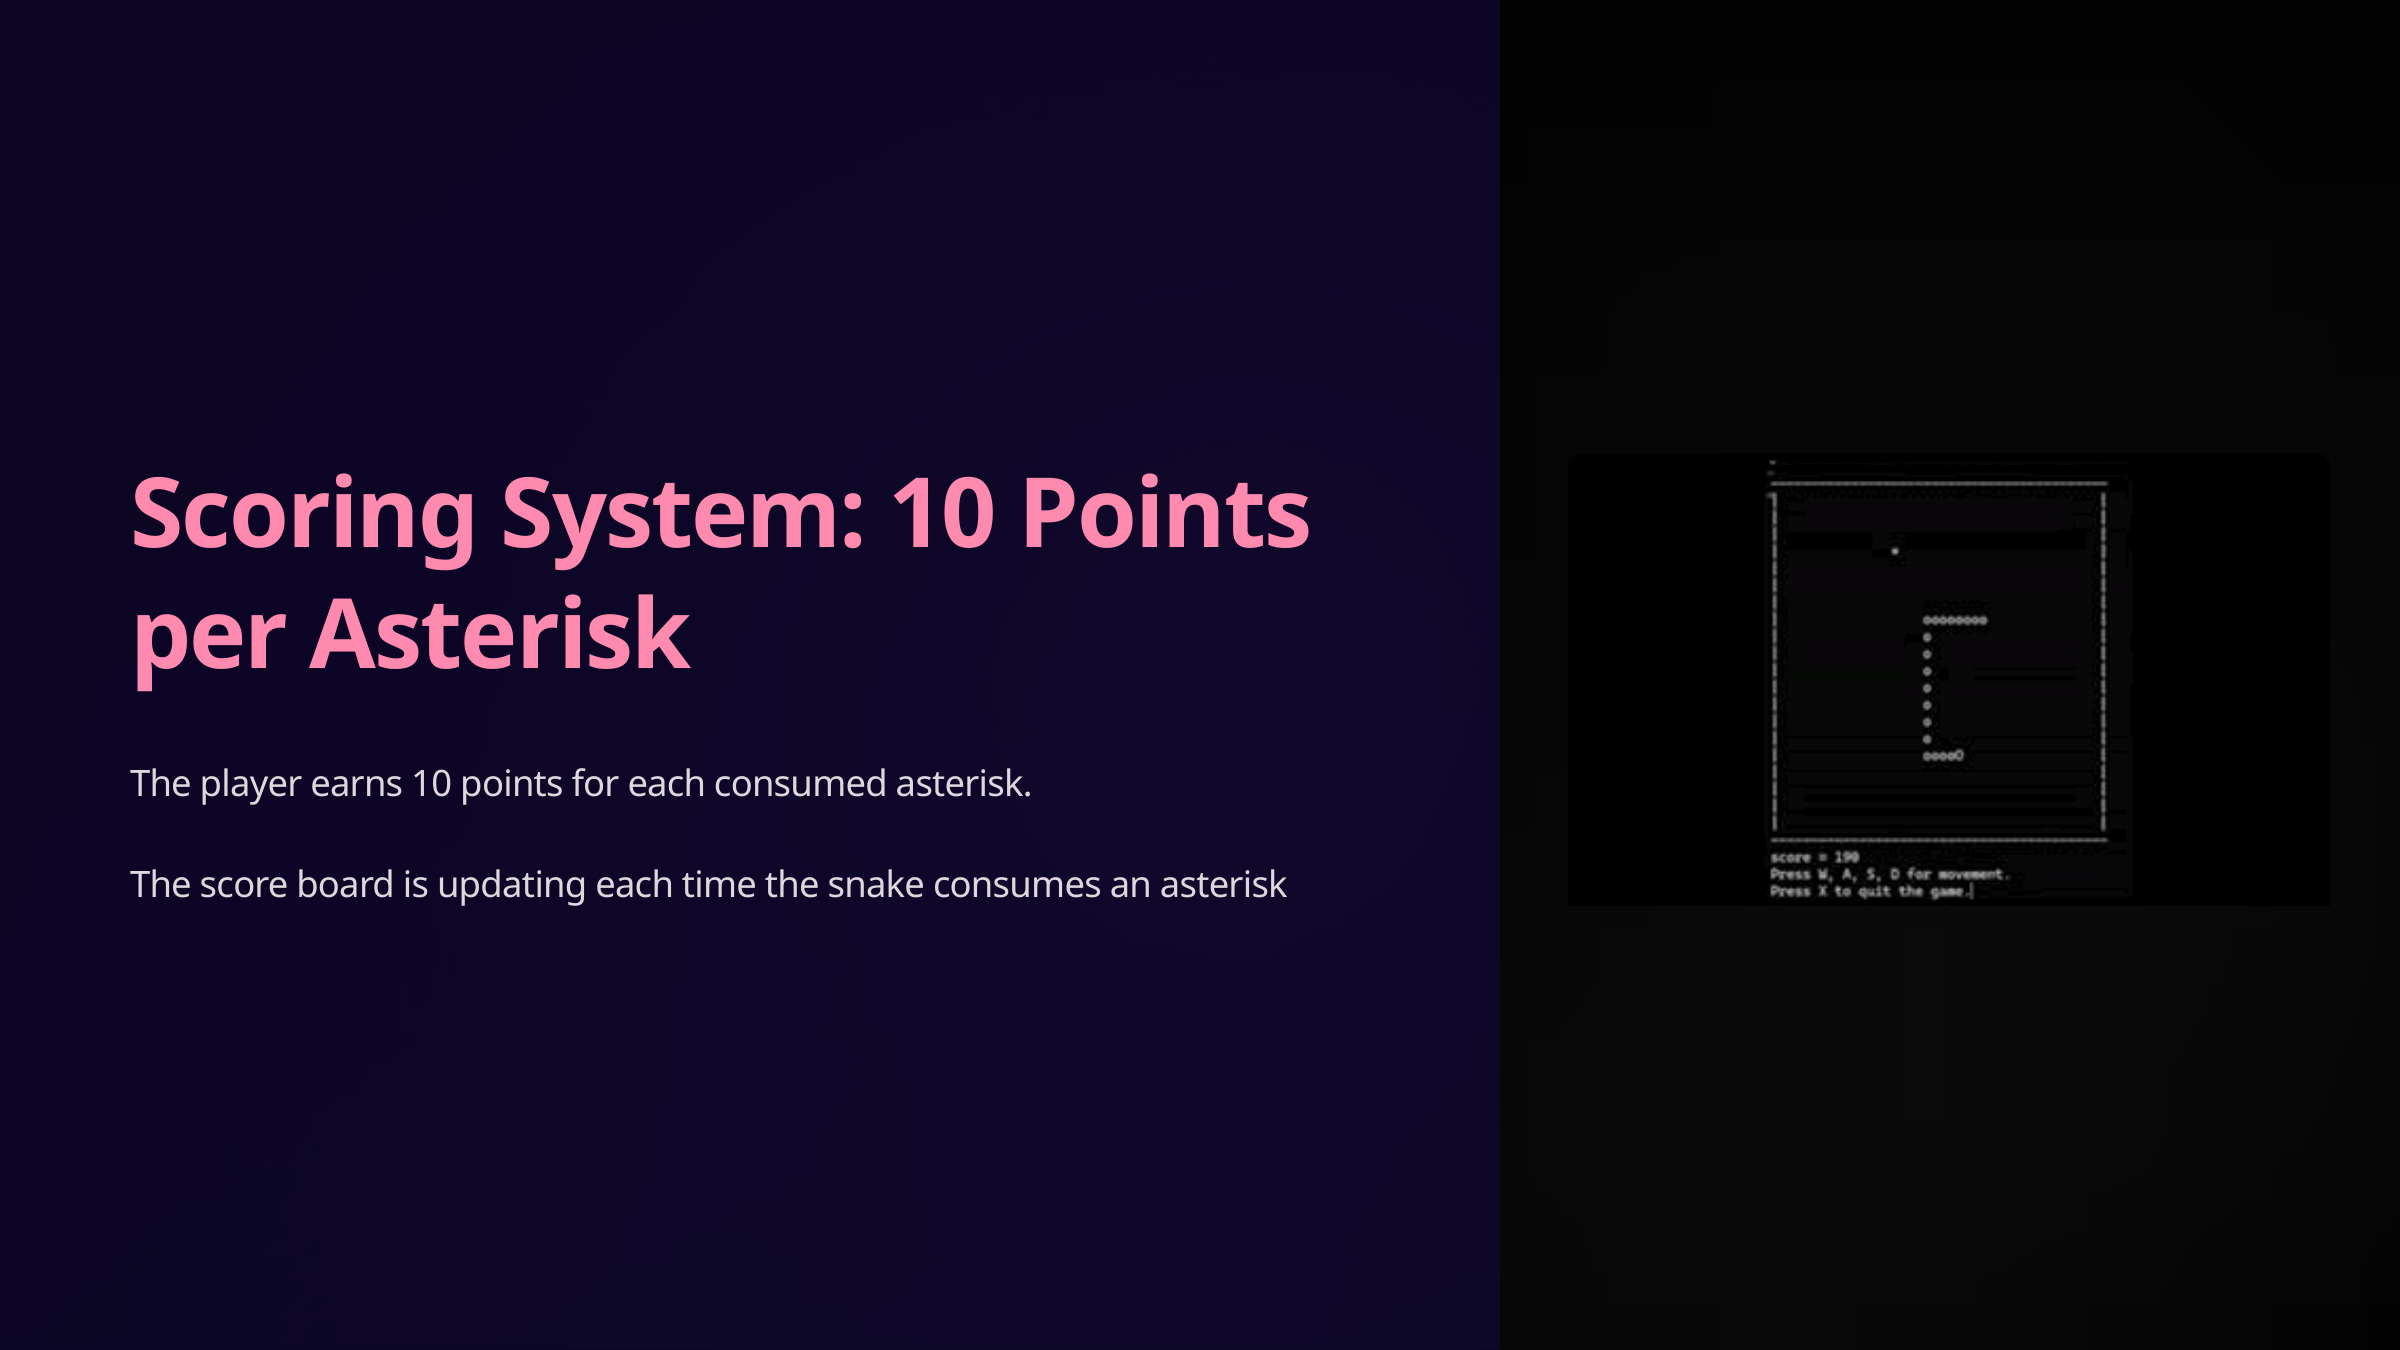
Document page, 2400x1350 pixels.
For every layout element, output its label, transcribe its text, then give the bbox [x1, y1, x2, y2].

text_box The score board is updating each time the snake consumes an asterisk [130, 845, 1370, 906]
text_box Scoring System: 10 Points per Asterisk [130, 444, 1370, 689]
text_box The player earns 10 points for each consumed asterisk. [130, 744, 1370, 804]
picture [1499, 0, 2400, 1350]
